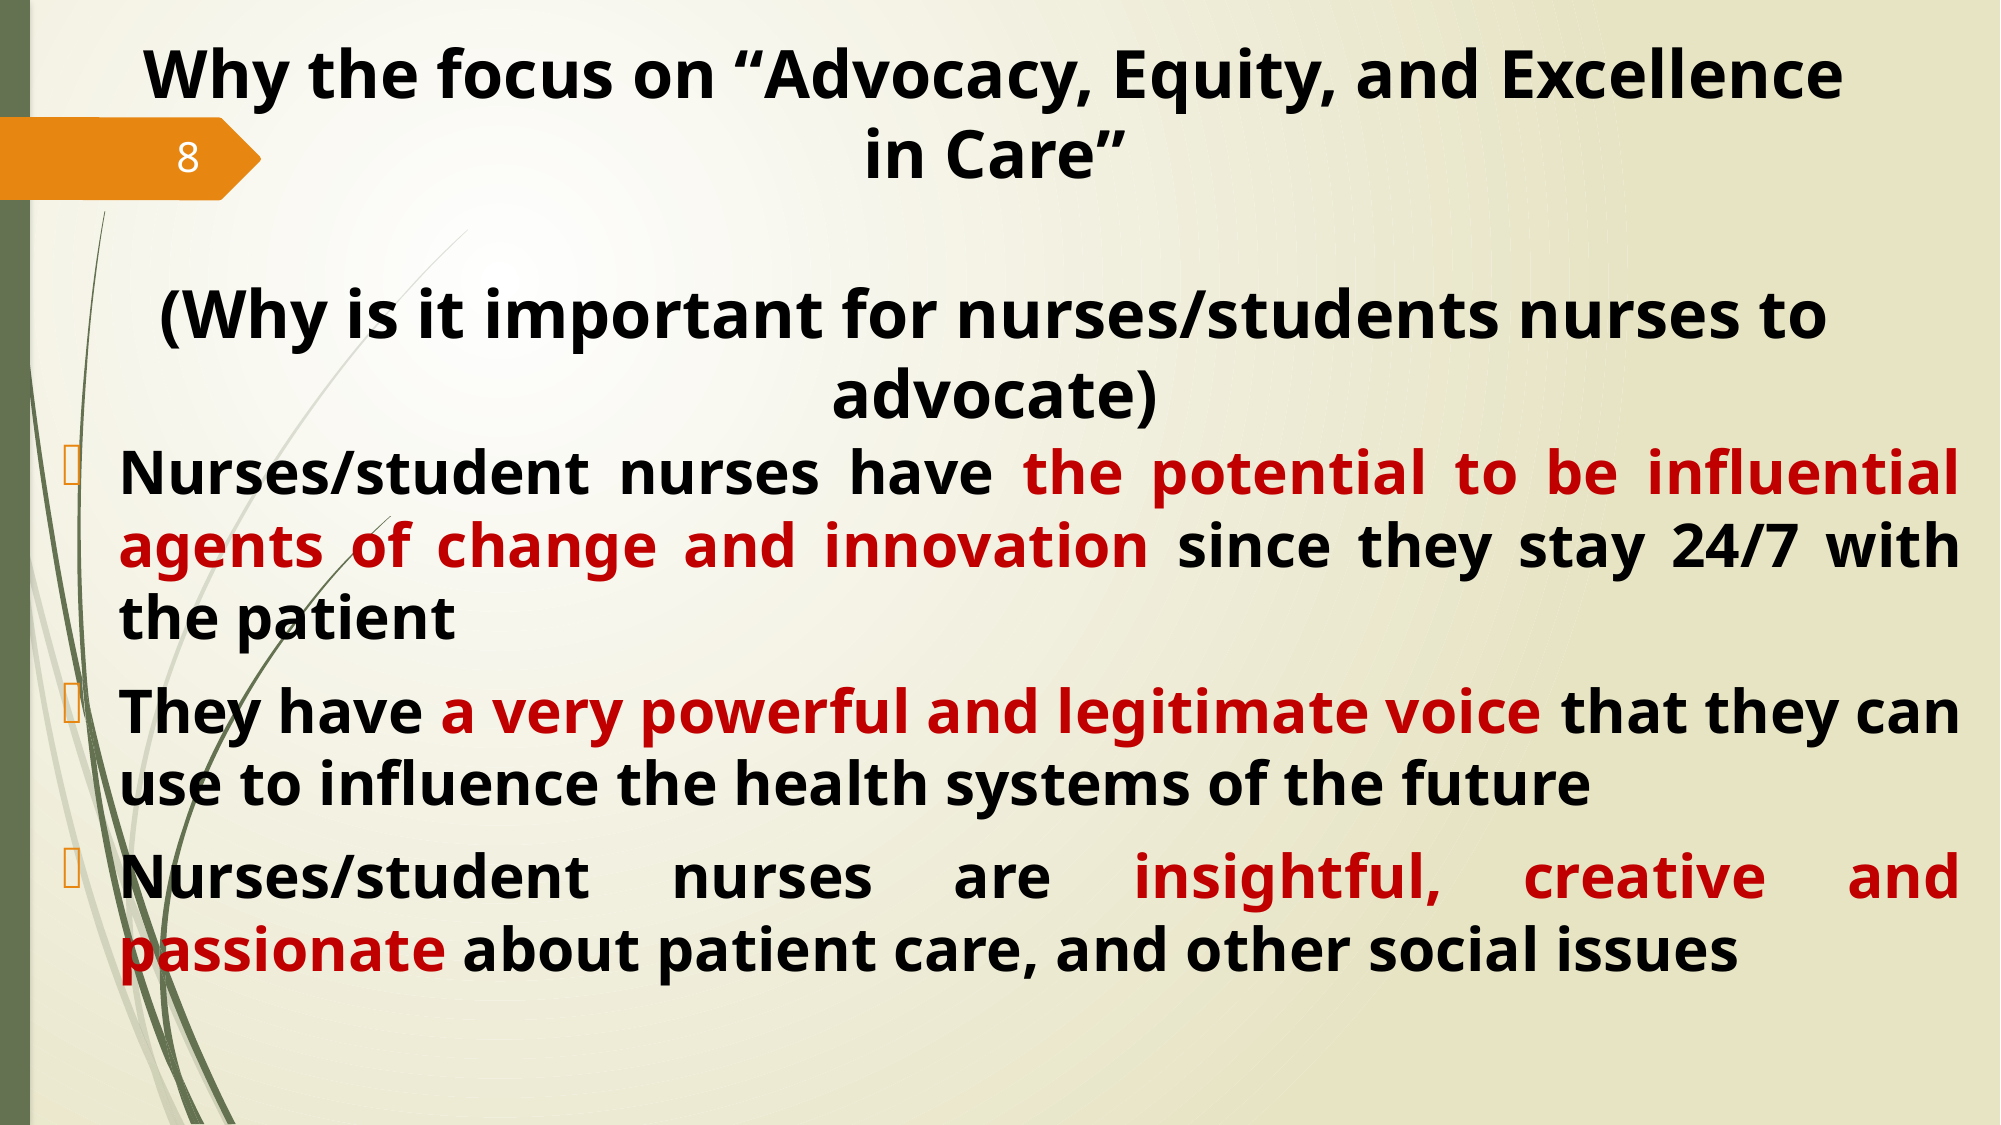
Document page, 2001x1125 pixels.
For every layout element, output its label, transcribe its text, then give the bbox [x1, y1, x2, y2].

title Why the focus on “Advocacy, Equity, and Excellence in Care” (Why is it important for nurses/students nurses to advocate) [102, 24, 1888, 222]
list Nurses/student nurses have the potential to be influential agents of change and innovation since they stay 24/7 with the patient They have a very powerful and legitimate voice that they can use to influence the health systems of the future Nurses/student nurses are insightful, creative and passionate about patient care, and other social issues [46, 240, 1978, 1101]
slide_number 8 [87, 129, 216, 190]
